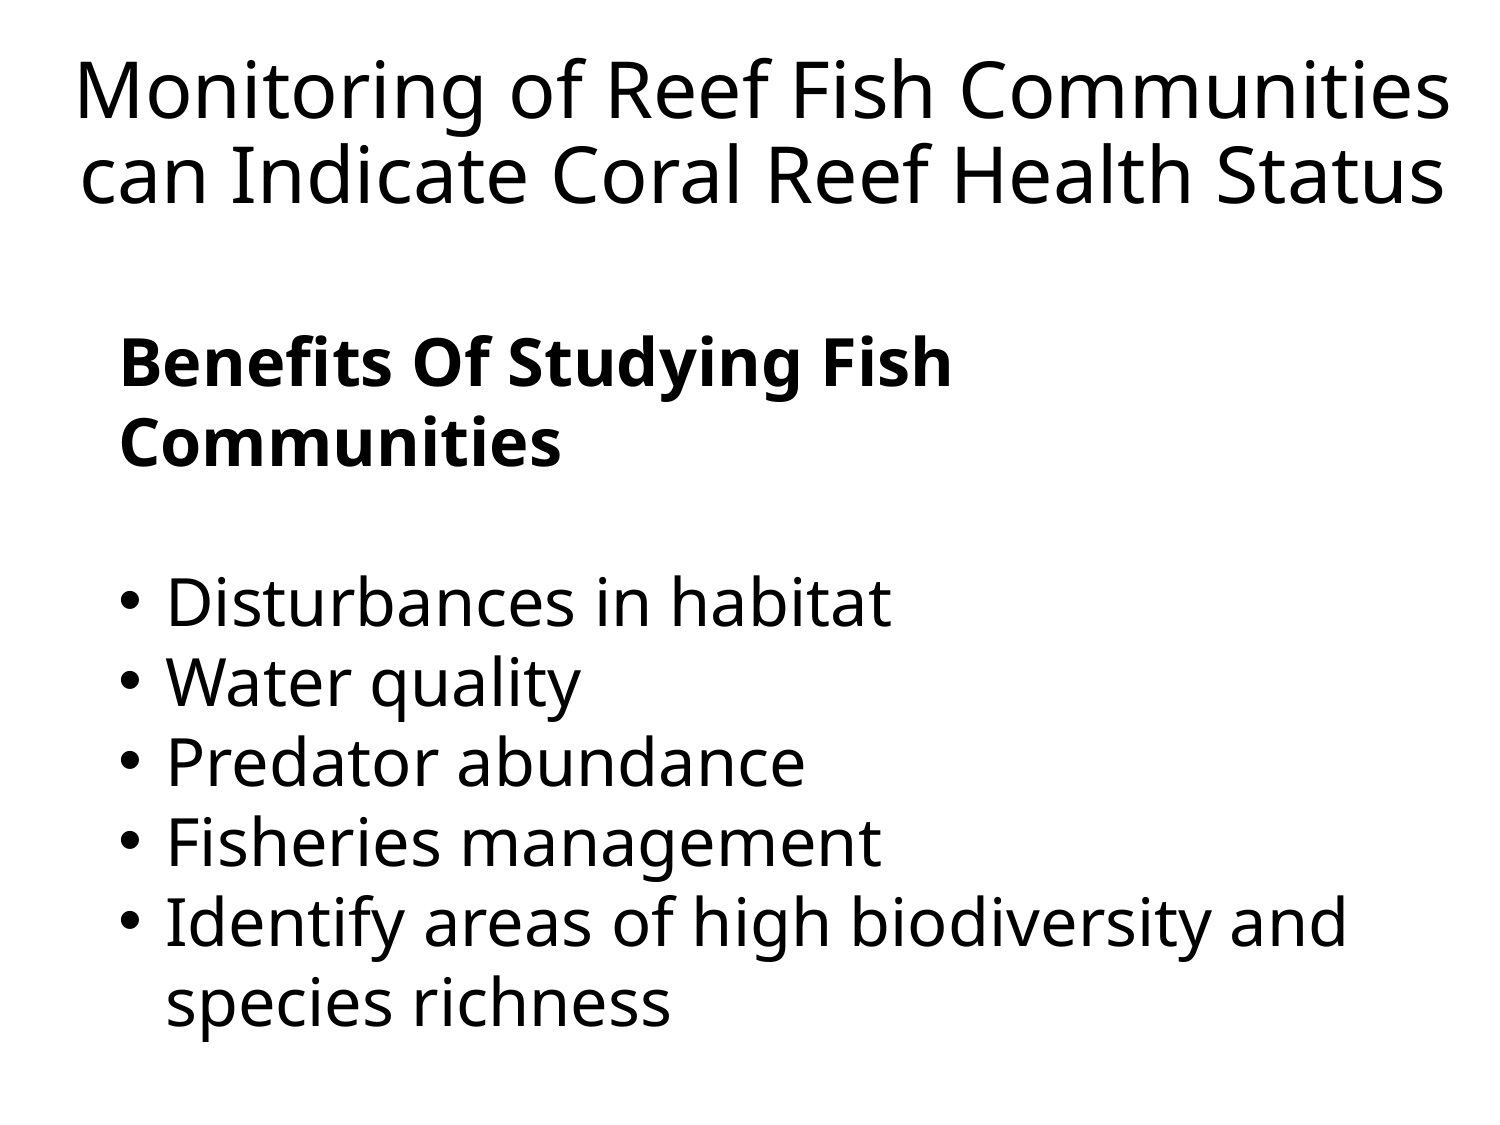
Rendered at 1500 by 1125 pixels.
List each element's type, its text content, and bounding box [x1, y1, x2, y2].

text_box Benefits Of Studying Fish Communities Disturbances in habitat Water quality Predator abundance Fisheries management Identify areas of high biodiversity and species richness [103, 312, 1398, 1047]
title Monitoring of Reef Fish Communities can Indicate Coral Reef Health Status [52, 40, 1475, 230]
